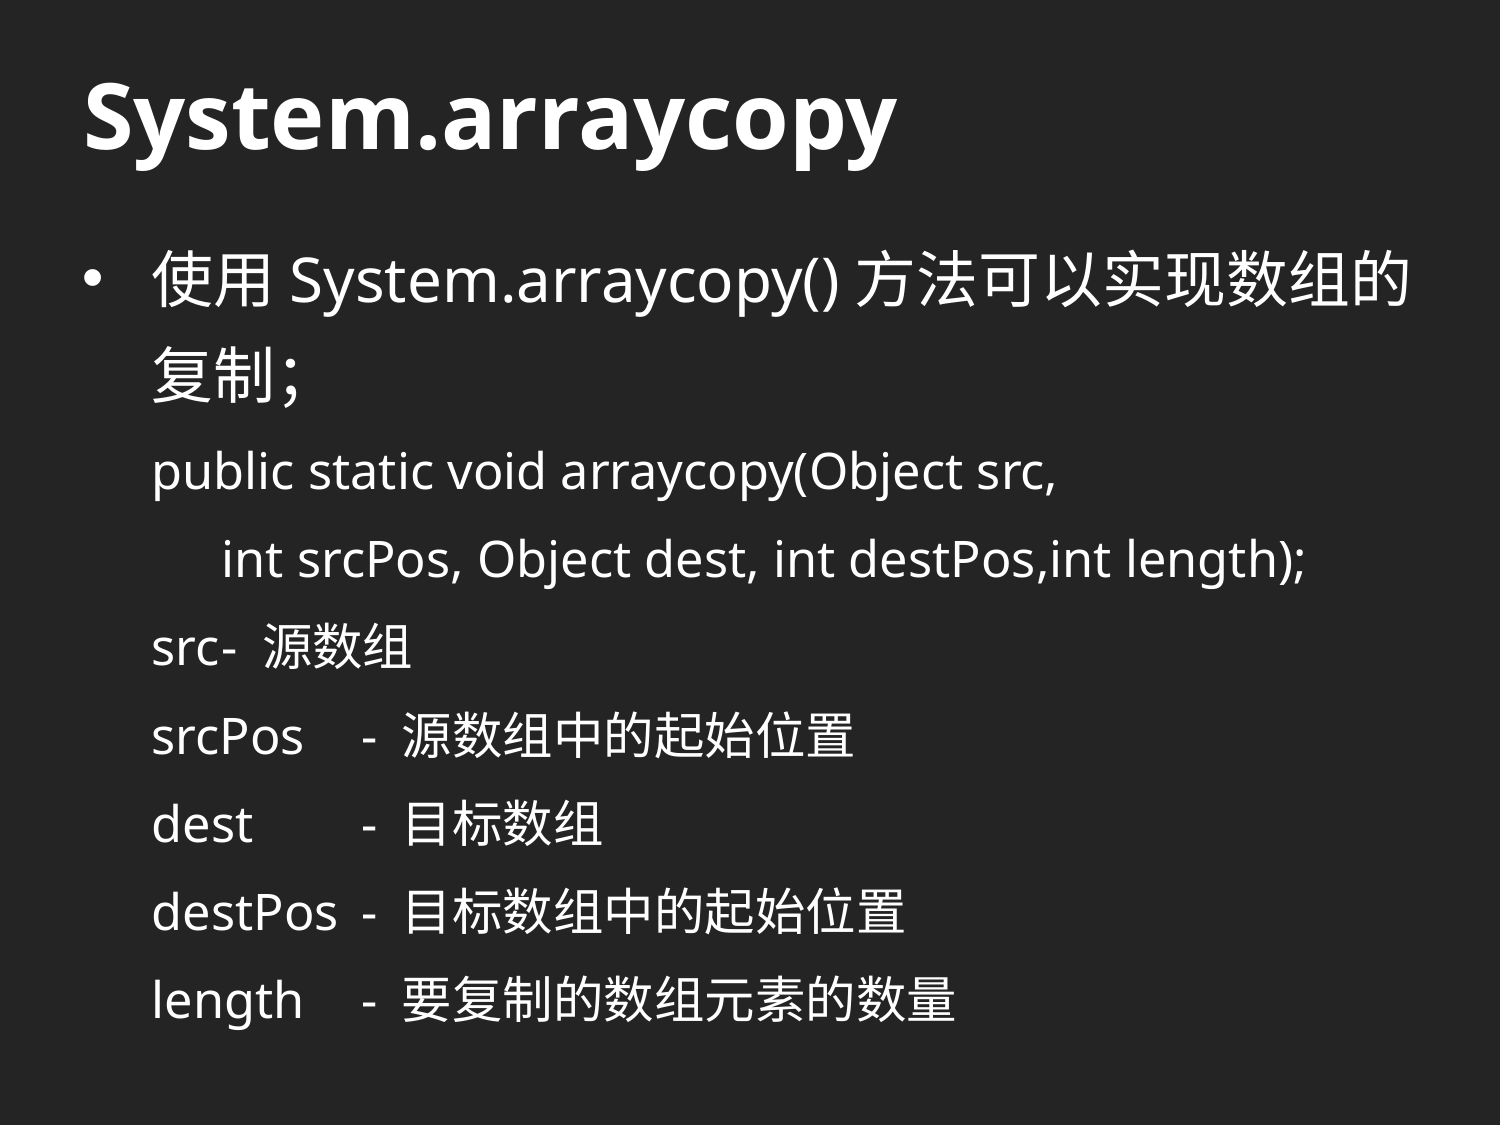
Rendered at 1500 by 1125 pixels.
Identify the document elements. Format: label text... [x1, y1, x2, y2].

list 使用System.arraycopy()方法可以实现数组的复制； public static void arraycopy(Object src, int srcPos, Object dest, int destPos,int length); src - 源数组 srcPos - 源数组中的起始位置 dest - 目标数组 destPos - 目标数组中的起始位置 length - 要复制的数组元素的数量 [66, 210, 1433, 1044]
title System.arraycopy [68, 35, 1432, 192]
